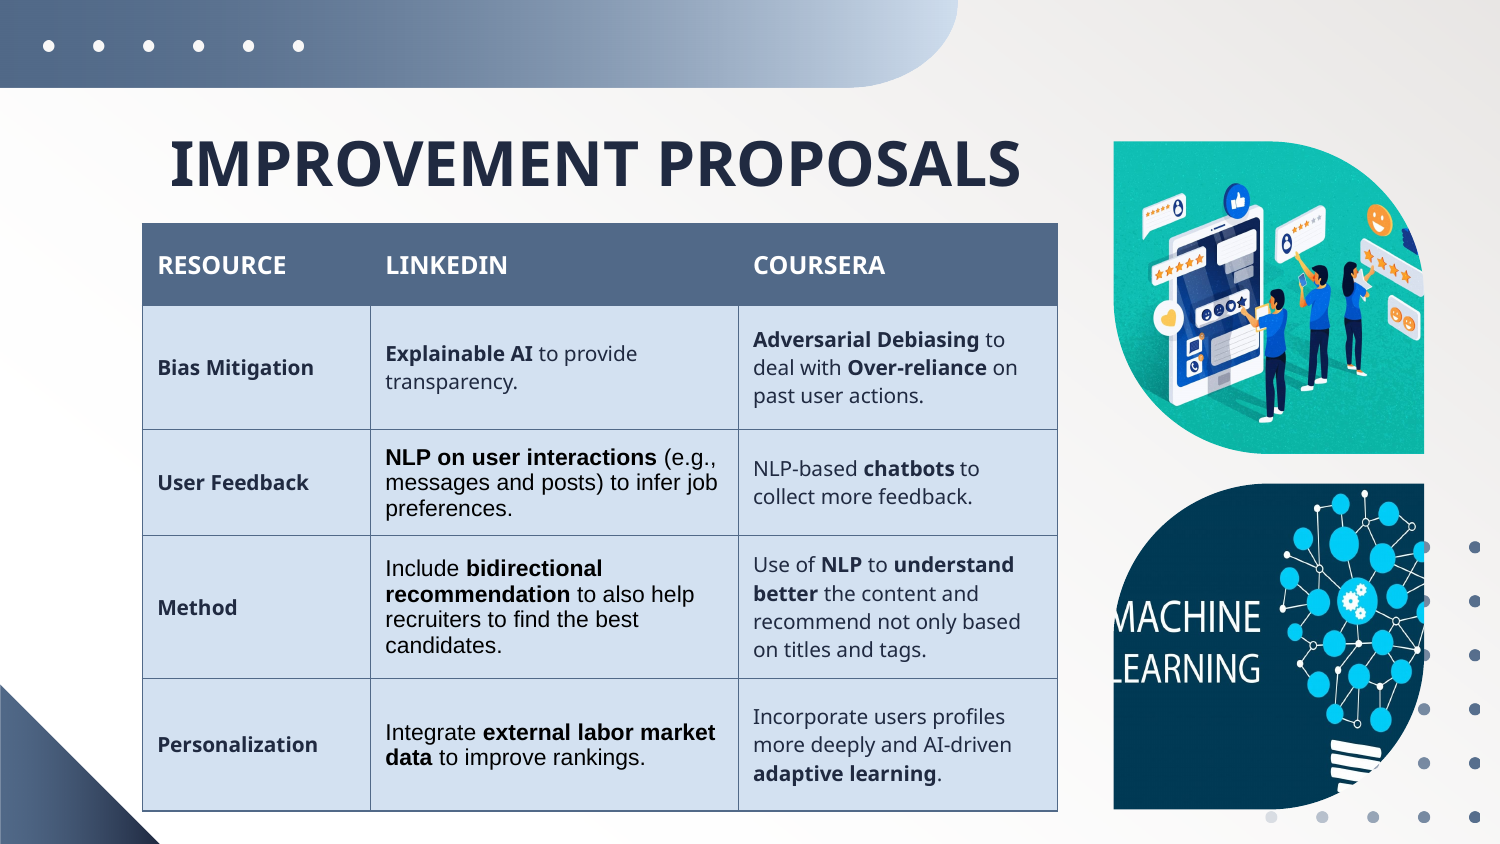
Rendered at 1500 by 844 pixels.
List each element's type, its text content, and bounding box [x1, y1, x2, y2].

picture [0, 0, 1500, 844]
table_cell Personalization [143, 679, 370, 810]
table_cell Adversarial Debiasing to deal with Over-reliance on past user actions. [739, 306, 1057, 429]
table_cell Bias Mitigation [143, 306, 370, 429]
table_cell Integrate external labor market data to improve rankings. [371, 679, 738, 810]
table_cell Explainable AI to provide transparency. [371, 306, 738, 429]
table_header RESOURCE [143, 225, 370, 305]
table_cell Incorporate users profiles more deeply and AI-driven adaptive learning. [739, 679, 1057, 810]
table_cell NLP-based chatbots to collect more feedback. [739, 430, 1057, 535]
table_header LINKEDIN [371, 225, 738, 305]
table_cell NLP on user interactions (e.g., messages and posts) to infer job preferences. [371, 430, 738, 535]
table_cell User Feedback [143, 430, 370, 535]
table_cell Method [143, 536, 370, 678]
title IMPROVEMENT PROPOSALS [155, 129, 1152, 214]
table_header COURSERA [739, 225, 1057, 305]
table_cell Use of NLP to understand better the content and recommend not only based on titles and tags. [739, 536, 1057, 678]
table_cell Include bidirectional recommendation to also help recruiters to find the best candidates. [371, 536, 738, 678]
